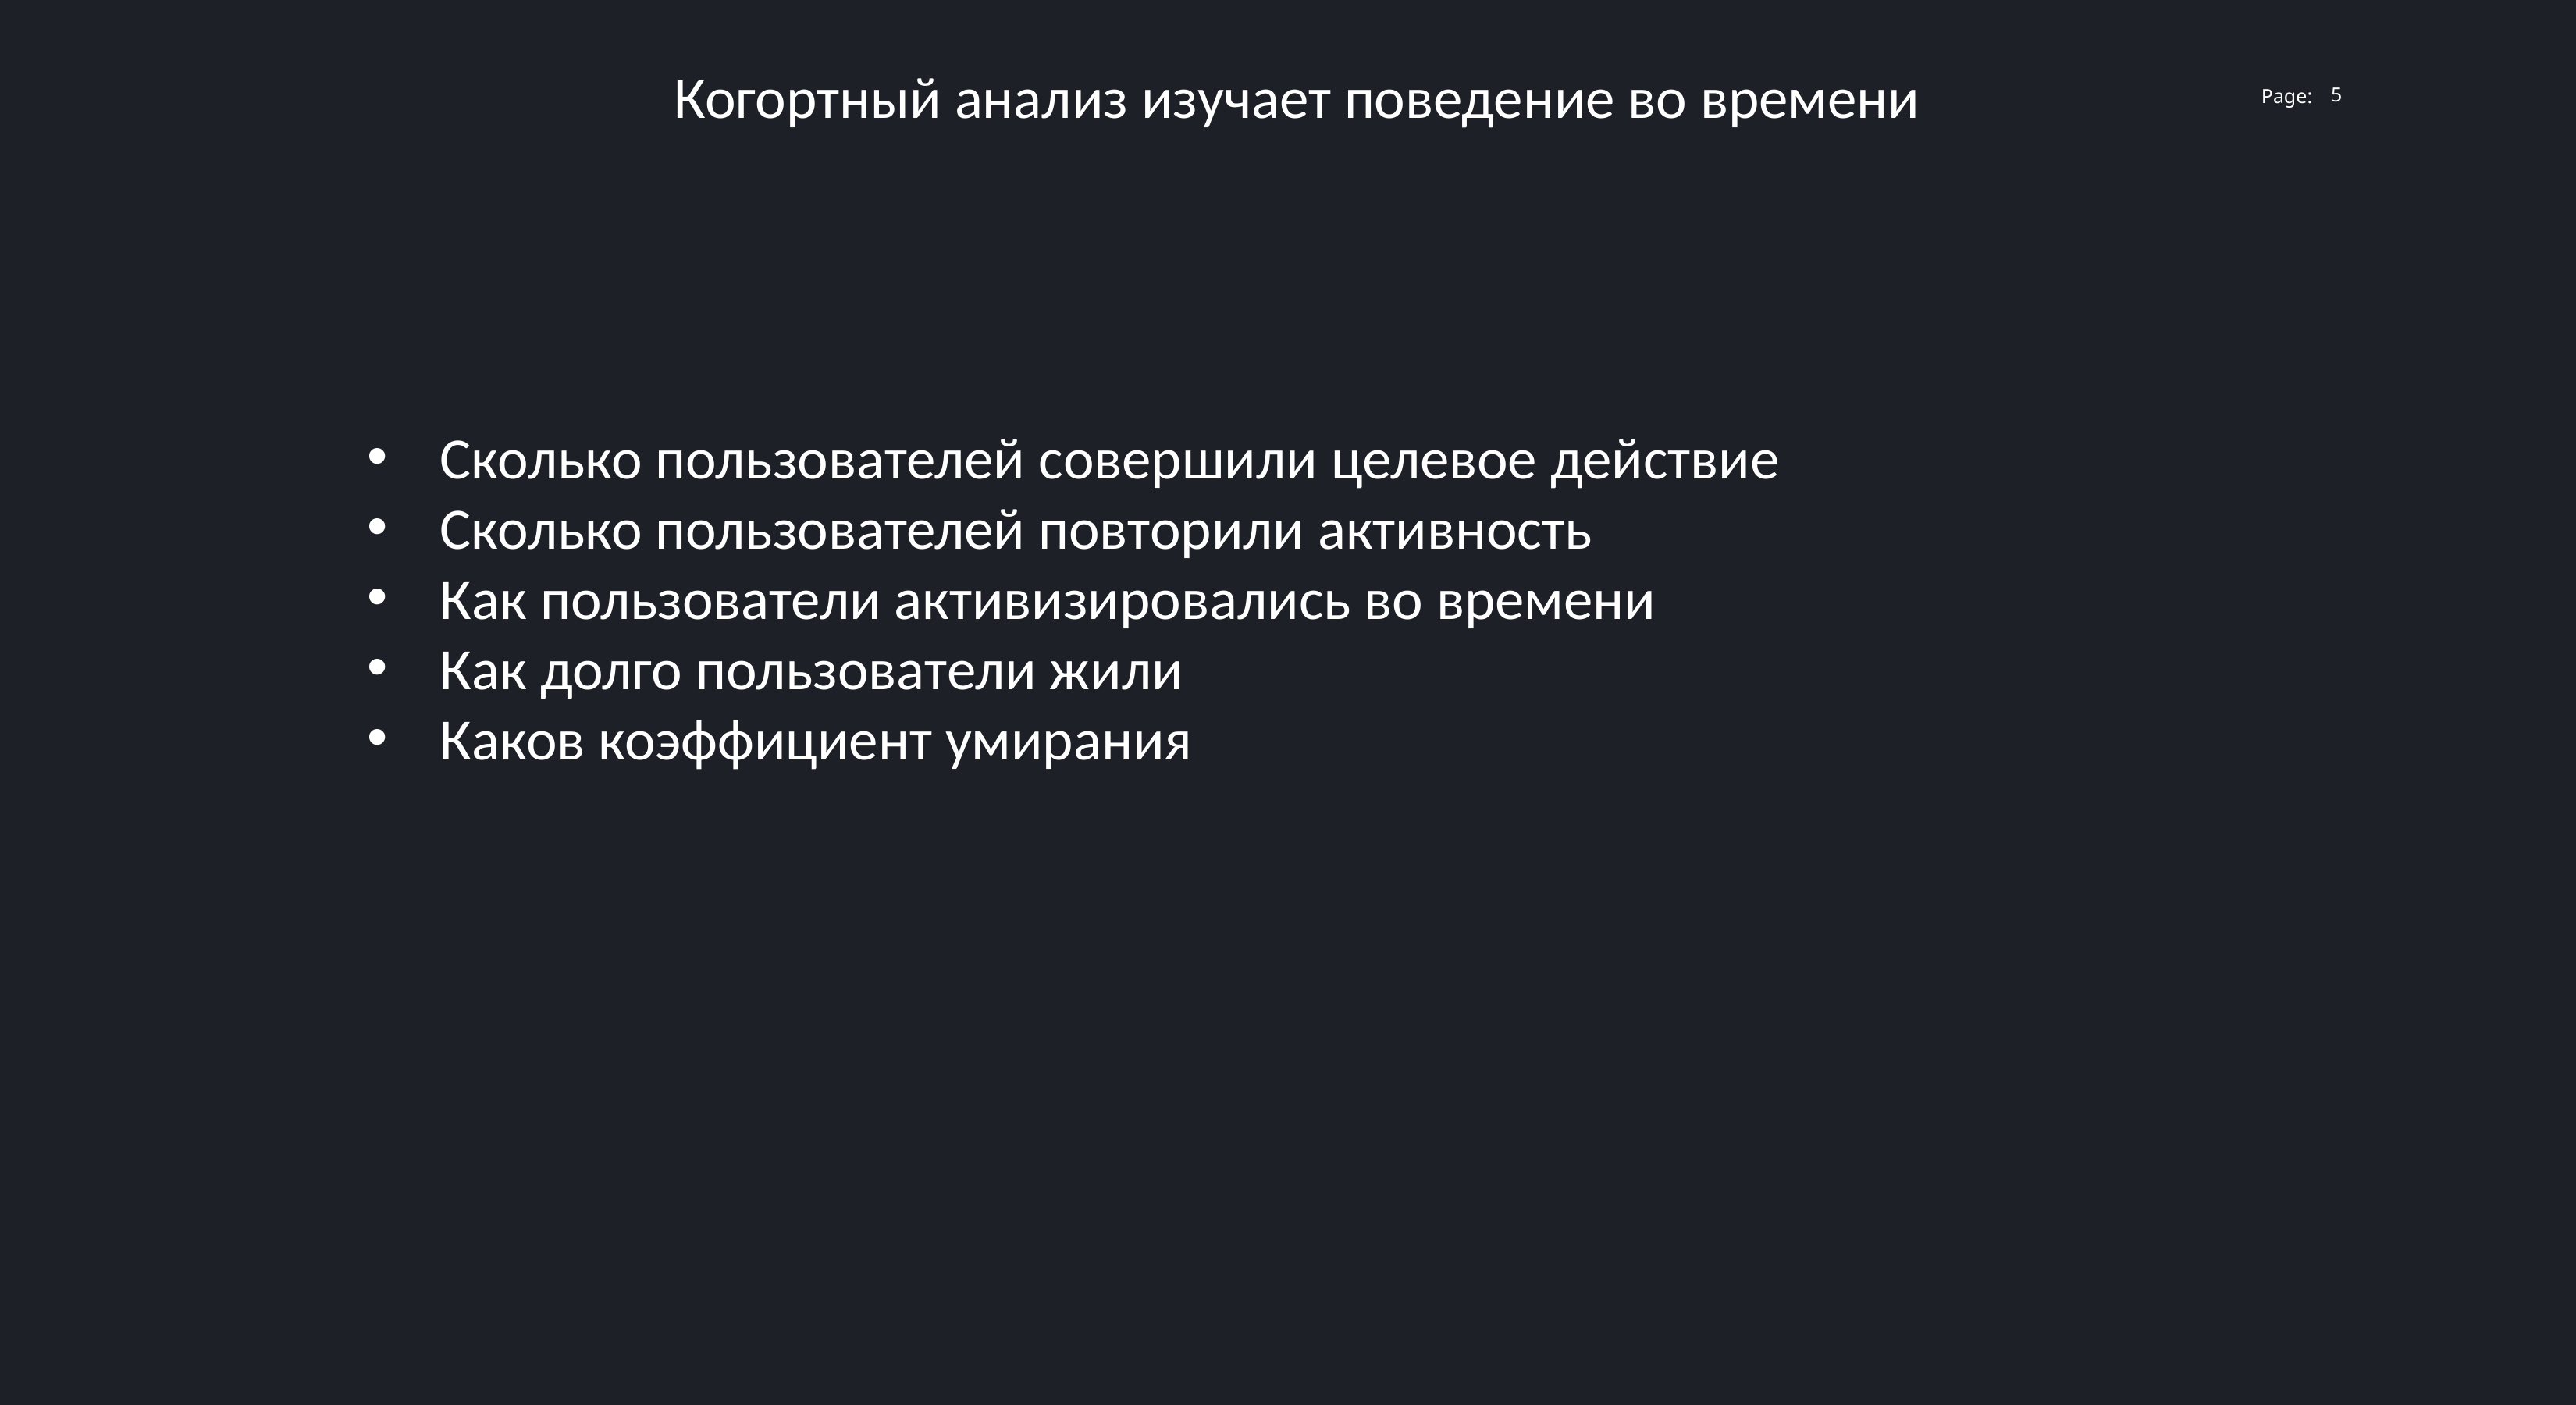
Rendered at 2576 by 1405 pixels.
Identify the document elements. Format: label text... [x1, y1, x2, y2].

slide_number 5 [2316, 77, 2349, 113]
text_box Когортный анализ изучает поведение во времени [662, 54, 1950, 136]
text_box Сколько пользователей совершили целевое действие Сколько пользователей повторили активность Как пользователи активизировались во времени Как долго пользователи жили Каков коэффициент умирания [355, 414, 1950, 777]
